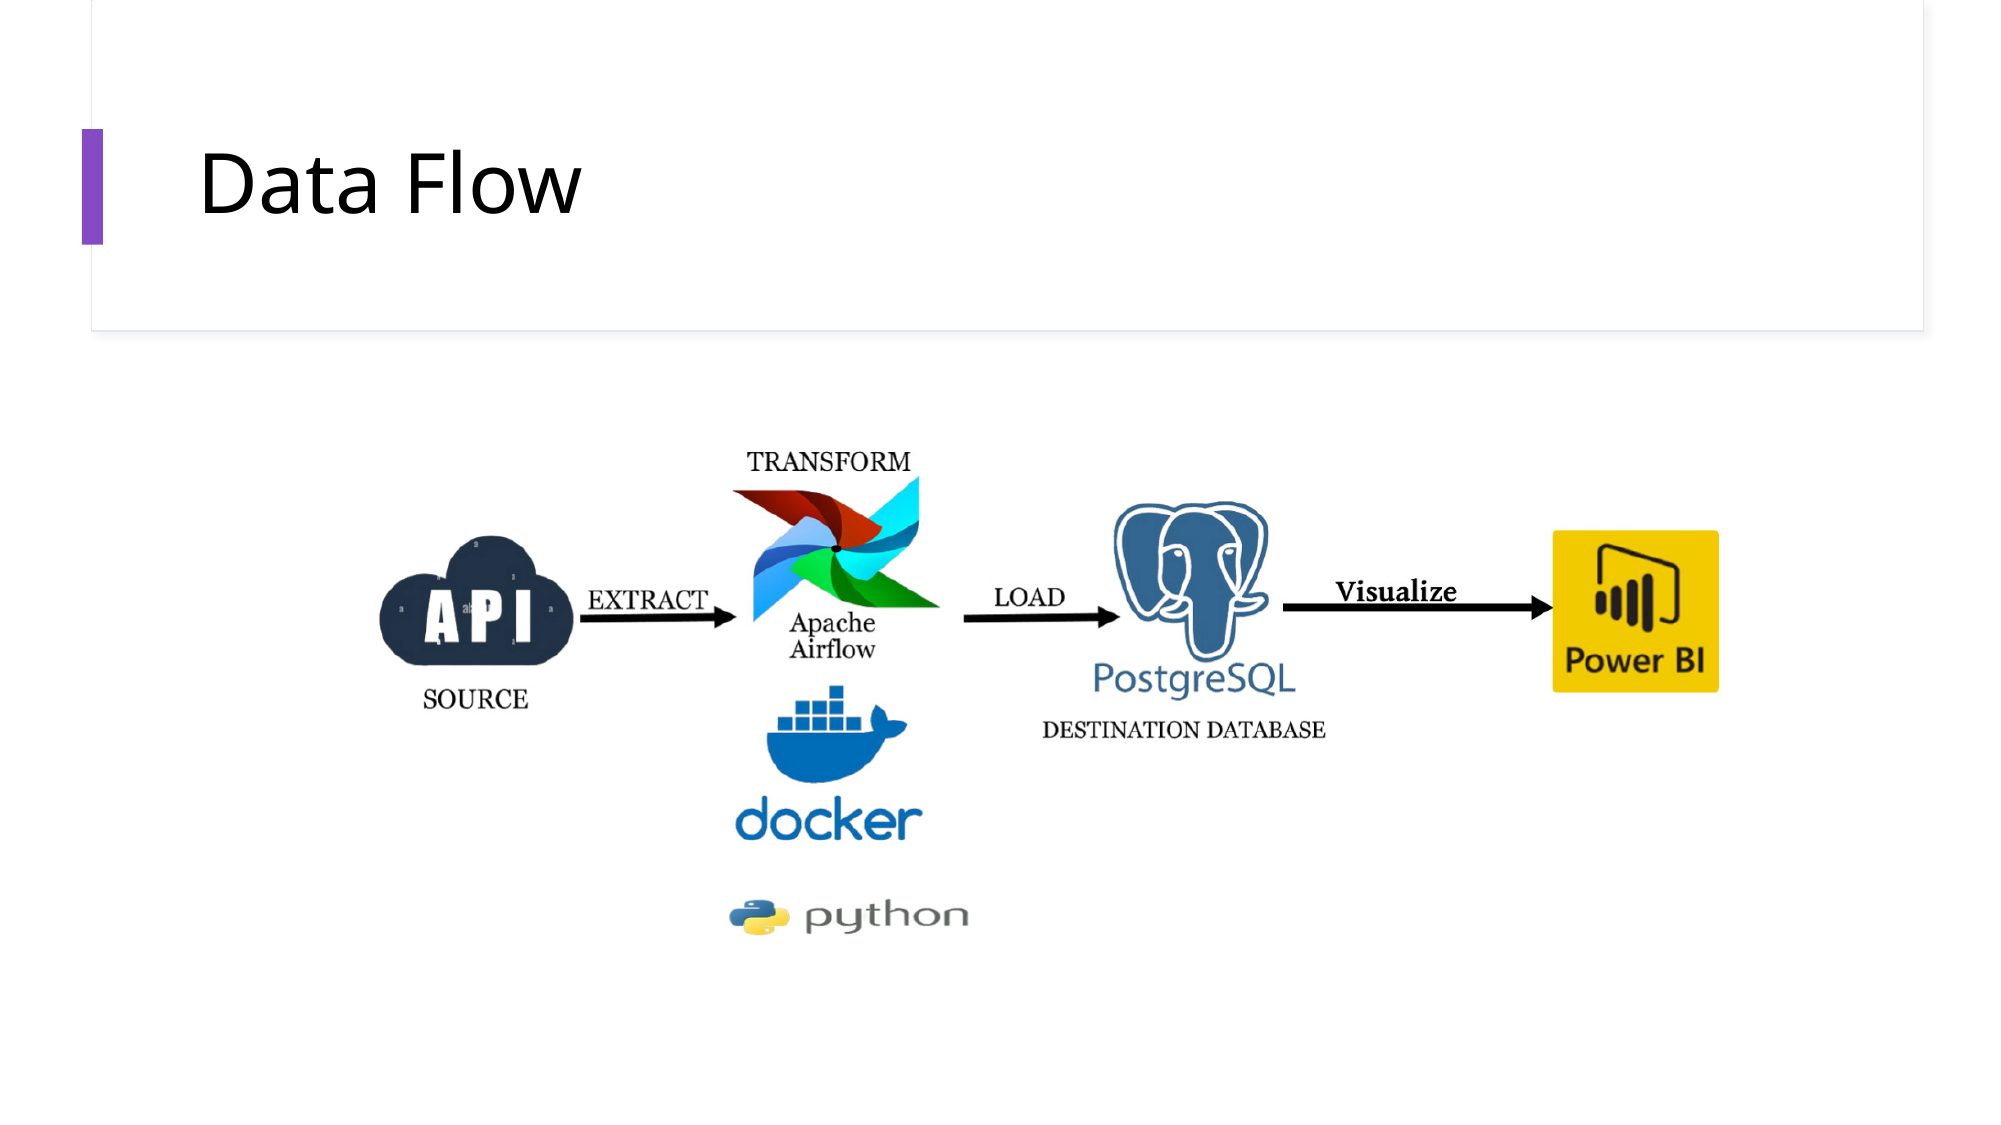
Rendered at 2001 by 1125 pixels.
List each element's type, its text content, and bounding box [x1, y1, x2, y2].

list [284, 406, 1750, 1013]
title Data Flow [183, 90, 1851, 284]
